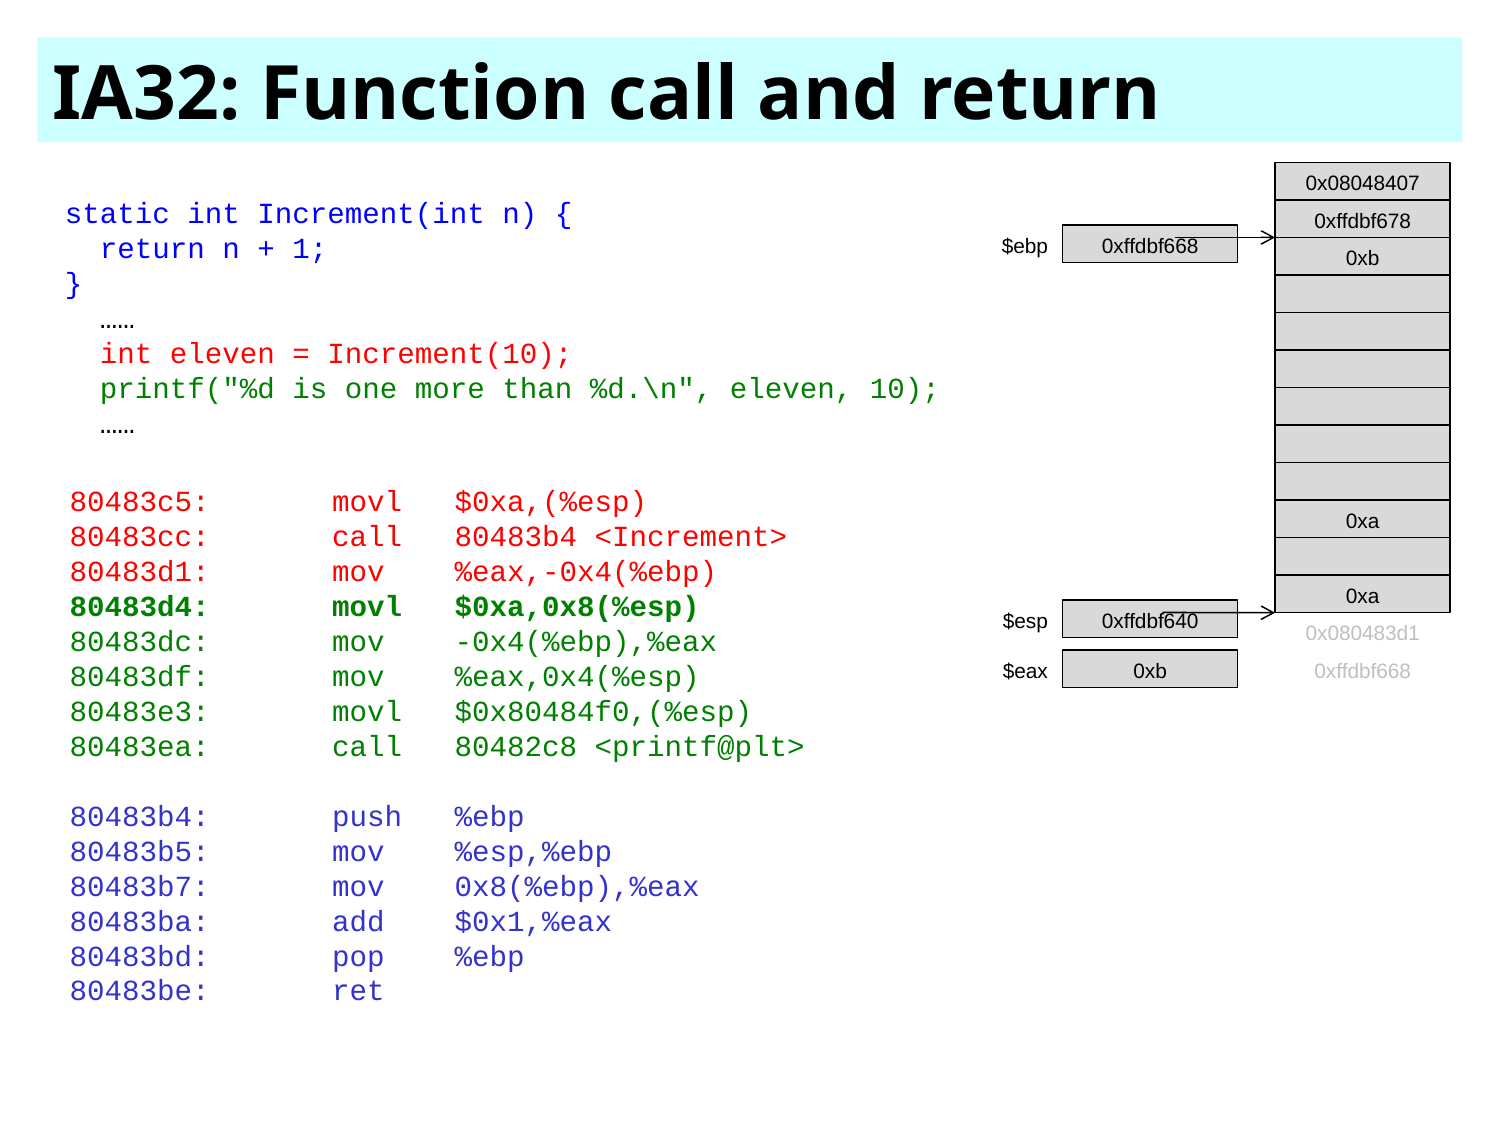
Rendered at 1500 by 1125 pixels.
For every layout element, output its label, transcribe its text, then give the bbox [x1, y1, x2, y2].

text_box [1165, 614, 1238, 618]
text_box 0x08048407 [1275, 162, 1450, 200]
text_box 0xffdbf668 [1275, 650, 1450, 688]
text_box static int Increment(int n) { return n + 1; } …… int eleven = Increment(10); printf("%d is one more than %d.\n", eleven, 10); …… [50, 187, 1125, 447]
text_box $eax [937, 650, 1063, 690]
text_box IA32: Function call and return [37, 37, 1463, 143]
text_box $ebp [937, 224, 1063, 265]
text_box 0xffdbf668 [1063, 224, 1238, 263]
text_box 0xb [1275, 237, 1450, 275]
text_box 80483c5: movl $0xa,(%esp) 80483cc: call 80483b4 <Increment> 80483d1: mov %eax,-0x4(%ebp) 80483d4: movl $0xa,0x8(%esp) 80483dc: mov -0x4(%ebp),%eax 80483df: mov %eax,0x4(%esp) 80483e3: movl $0x80484f0,(%esp) 80483ea: call 80482c8 <printf@plt> 80483b4: push %ebp 80483b5: mov %esp,%ebp 80483b7: mov 0x8(%ebp),%eax 80483ba: add $0x1,%eax 80483bd: pop %ebp 80483be: ret [37, 474, 1000, 1015]
text_box [1275, 312, 1450, 350]
text_box [1275, 462, 1450, 500]
text_box [1275, 275, 1450, 312]
text_box 0xa [1275, 500, 1450, 537]
text_box 0xffdbf640 [1063, 600, 1238, 638]
text_box $esp [937, 600, 1063, 640]
text_box 0xffdbf678 [1275, 200, 1450, 237]
text_box 0xa [1275, 575, 1450, 613]
text_box [1275, 350, 1450, 387]
text_box [1275, 537, 1450, 575]
text_box [1275, 425, 1450, 462]
text_box 0x080483d1 [1275, 613, 1450, 650]
text_box 0xb [1063, 650, 1238, 688]
text_box [1275, 387, 1450, 425]
